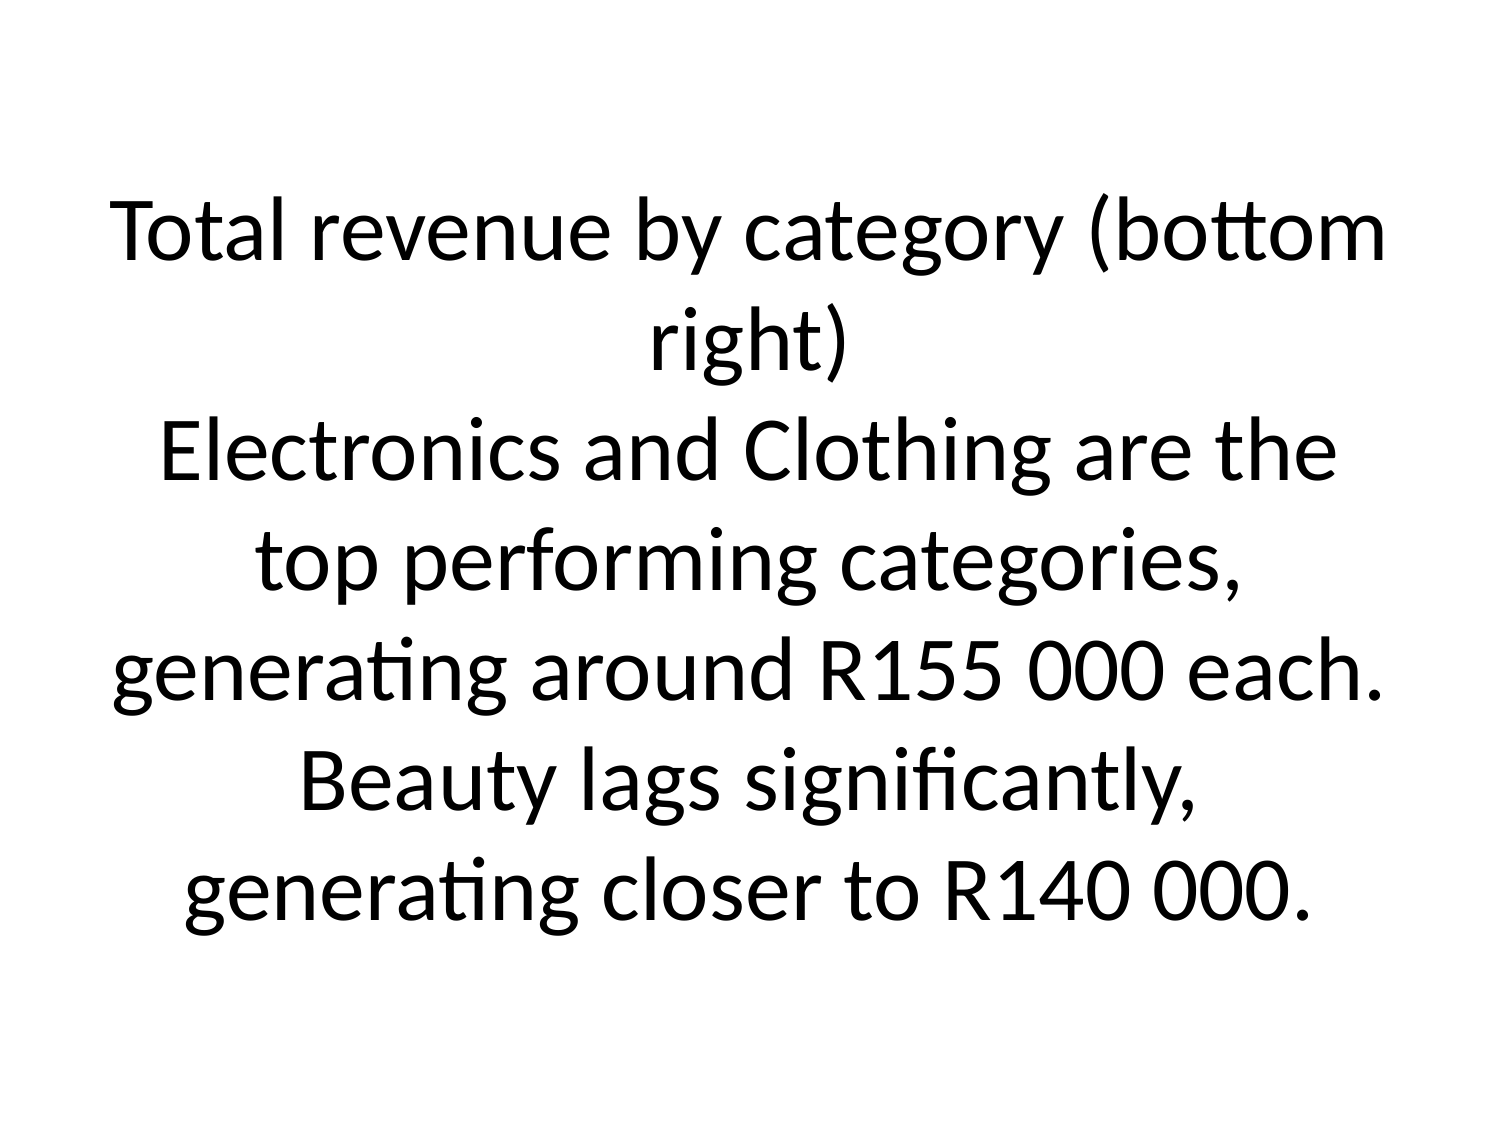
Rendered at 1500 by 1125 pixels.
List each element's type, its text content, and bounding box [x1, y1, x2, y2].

title Total revenue by category (bottom right) Electronics and Clothing are the top performing categories, generating around R155 000 each. Beauty lags significantly, generating closer to R140 000. [75, 45, 1425, 1063]
